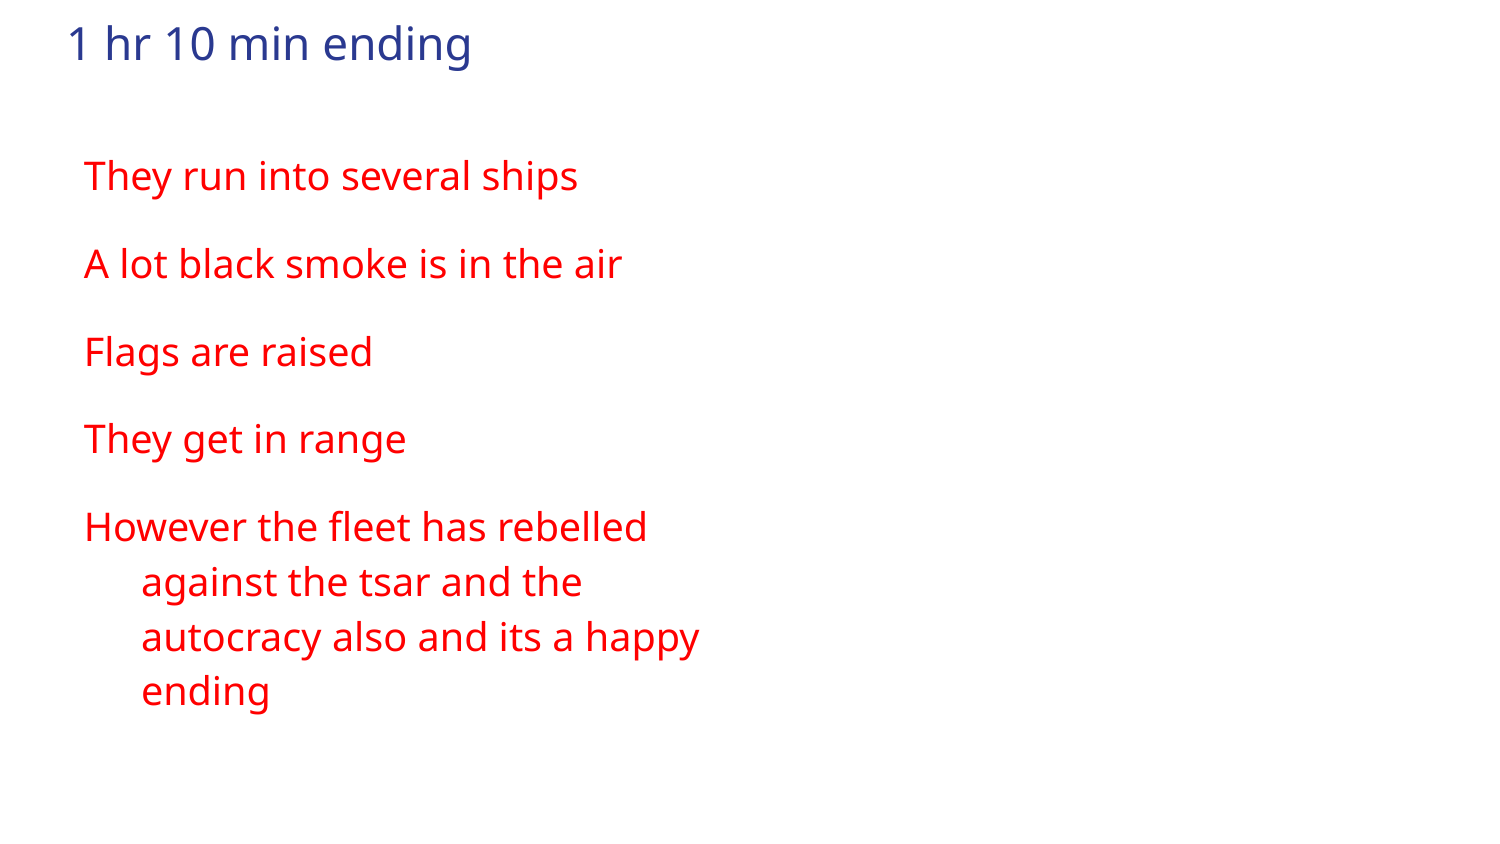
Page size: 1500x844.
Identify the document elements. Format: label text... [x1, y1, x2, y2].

title 1 hr 10 min ending [51, 0, 1449, 65]
list They run into several ships A lot black smoke is in the air Flags are raised They get in range However the fleet has rebelled against the tsar and the autocracy also and its a happy ending [51, 128, 725, 750]
